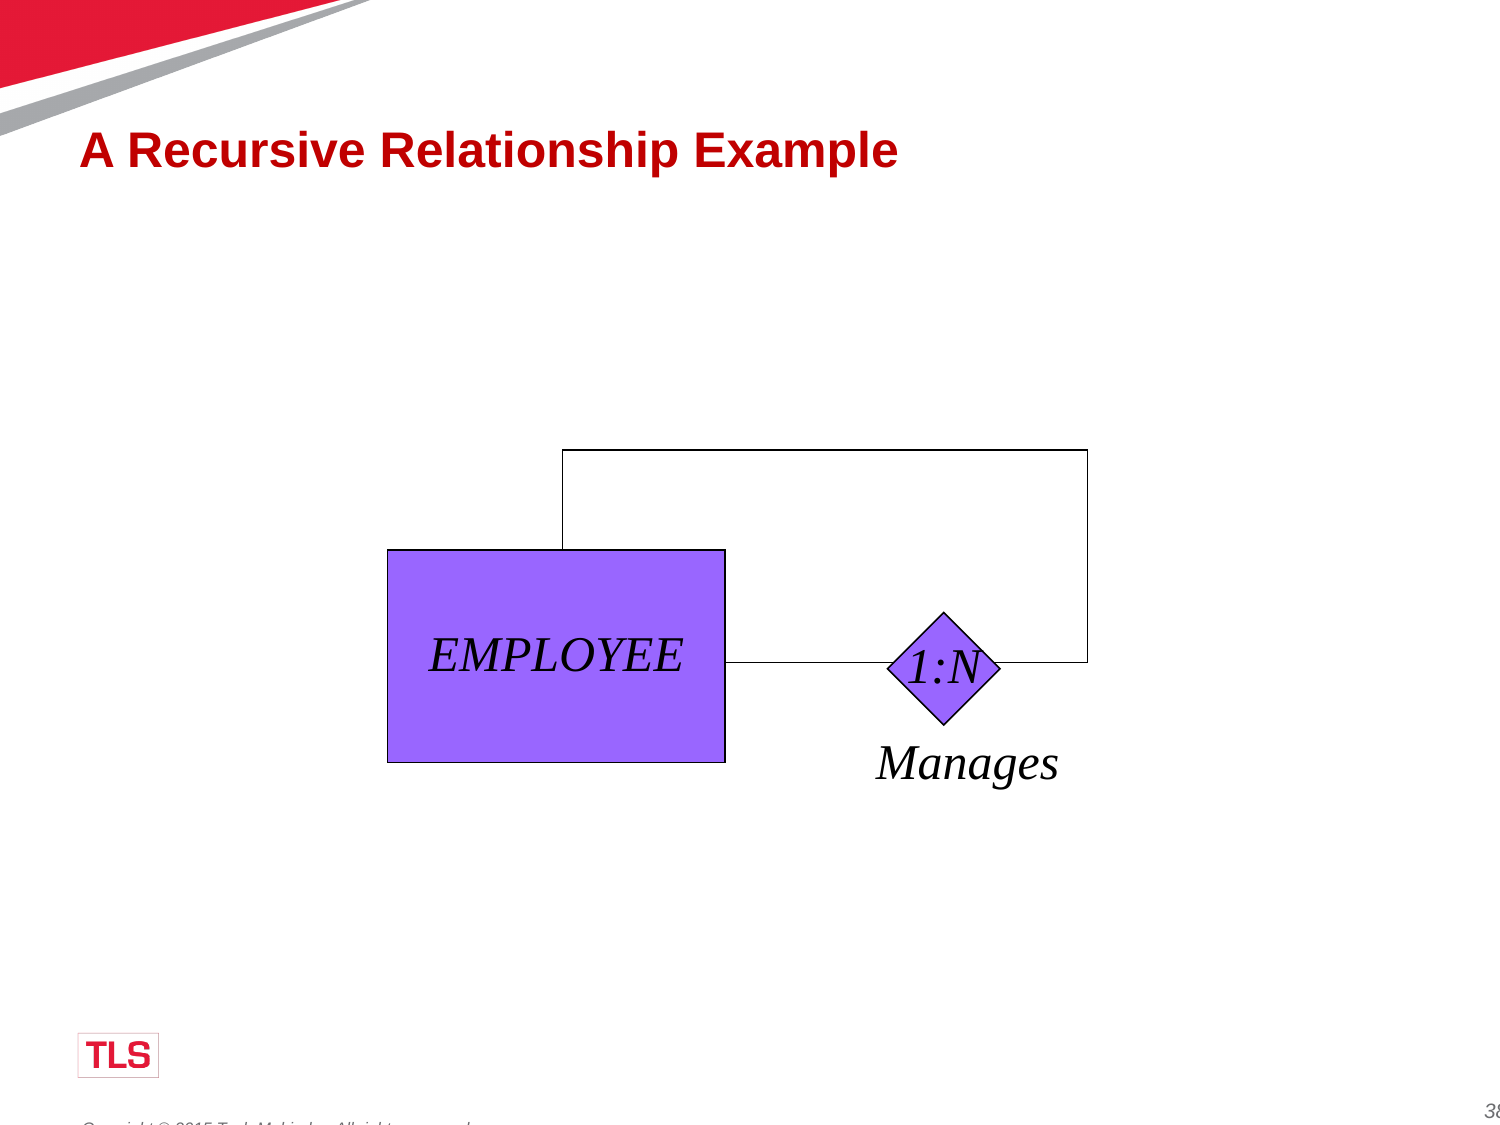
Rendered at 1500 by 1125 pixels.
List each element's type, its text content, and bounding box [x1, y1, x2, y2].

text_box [387, 449, 1088, 798]
picture [0, 0, 373, 136]
title A Recursive Relationship Example [78, 117, 1429, 179]
picture [64, 1023, 172, 1097]
